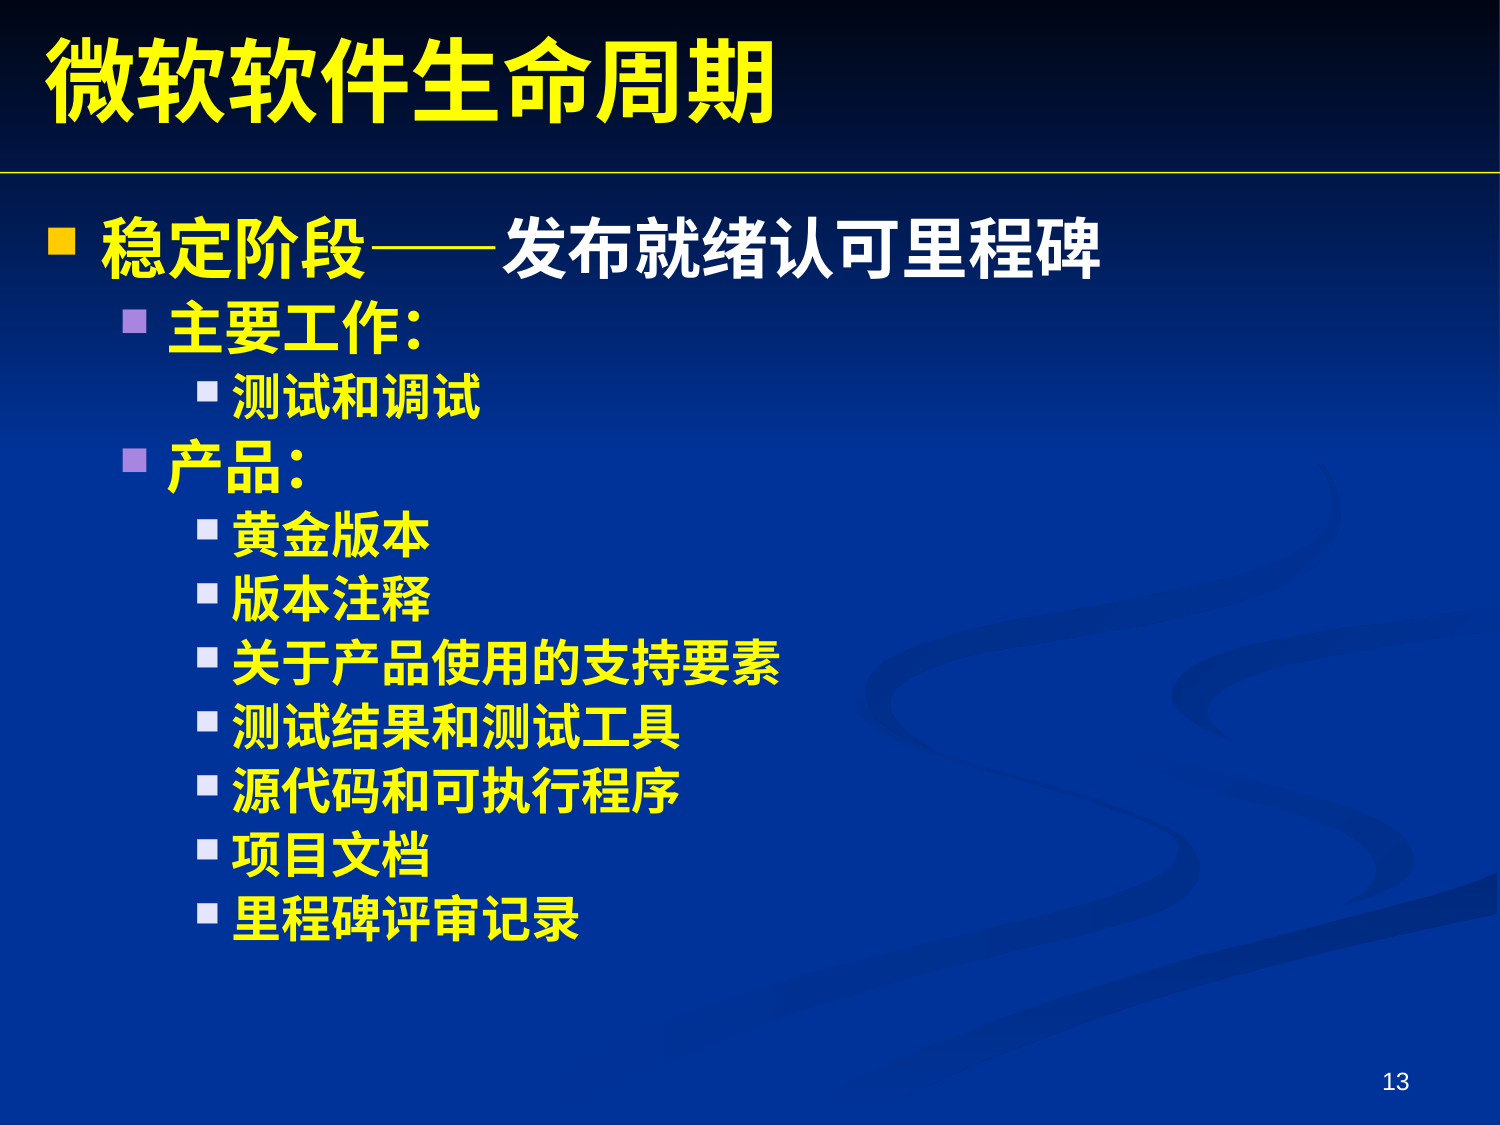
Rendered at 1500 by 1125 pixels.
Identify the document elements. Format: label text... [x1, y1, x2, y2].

slide_number 13 [1074, 1024, 1426, 1104]
text_box 微软软件生命周期 [29, 21, 1459, 138]
list 稳定阶段——发布就绪认可里程碑 主要工作： 测试和调试 产品： 黄金版本 版本注释 关于产品使用的支持要素 测试结果和测试工具 源代码和可执行程序 项目文档 里程碑评审记录 [29, 207, 1460, 1012]
